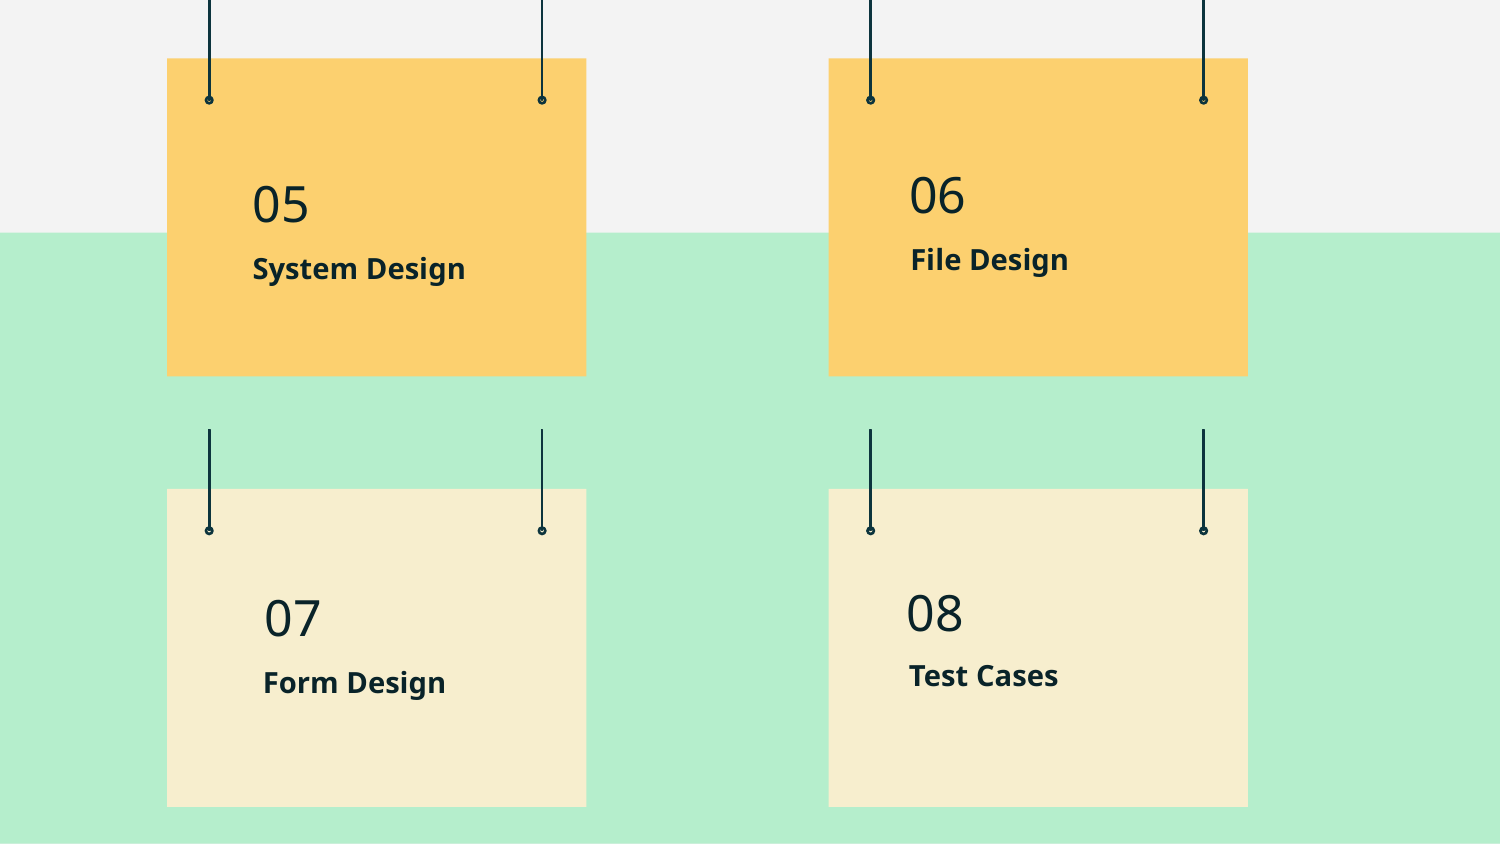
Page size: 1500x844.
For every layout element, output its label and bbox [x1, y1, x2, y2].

text_box [166, 0, 587, 377]
text_box [166, 429, 587, 808]
text_box [828, 0, 1249, 377]
text_box [828, 429, 1249, 808]
